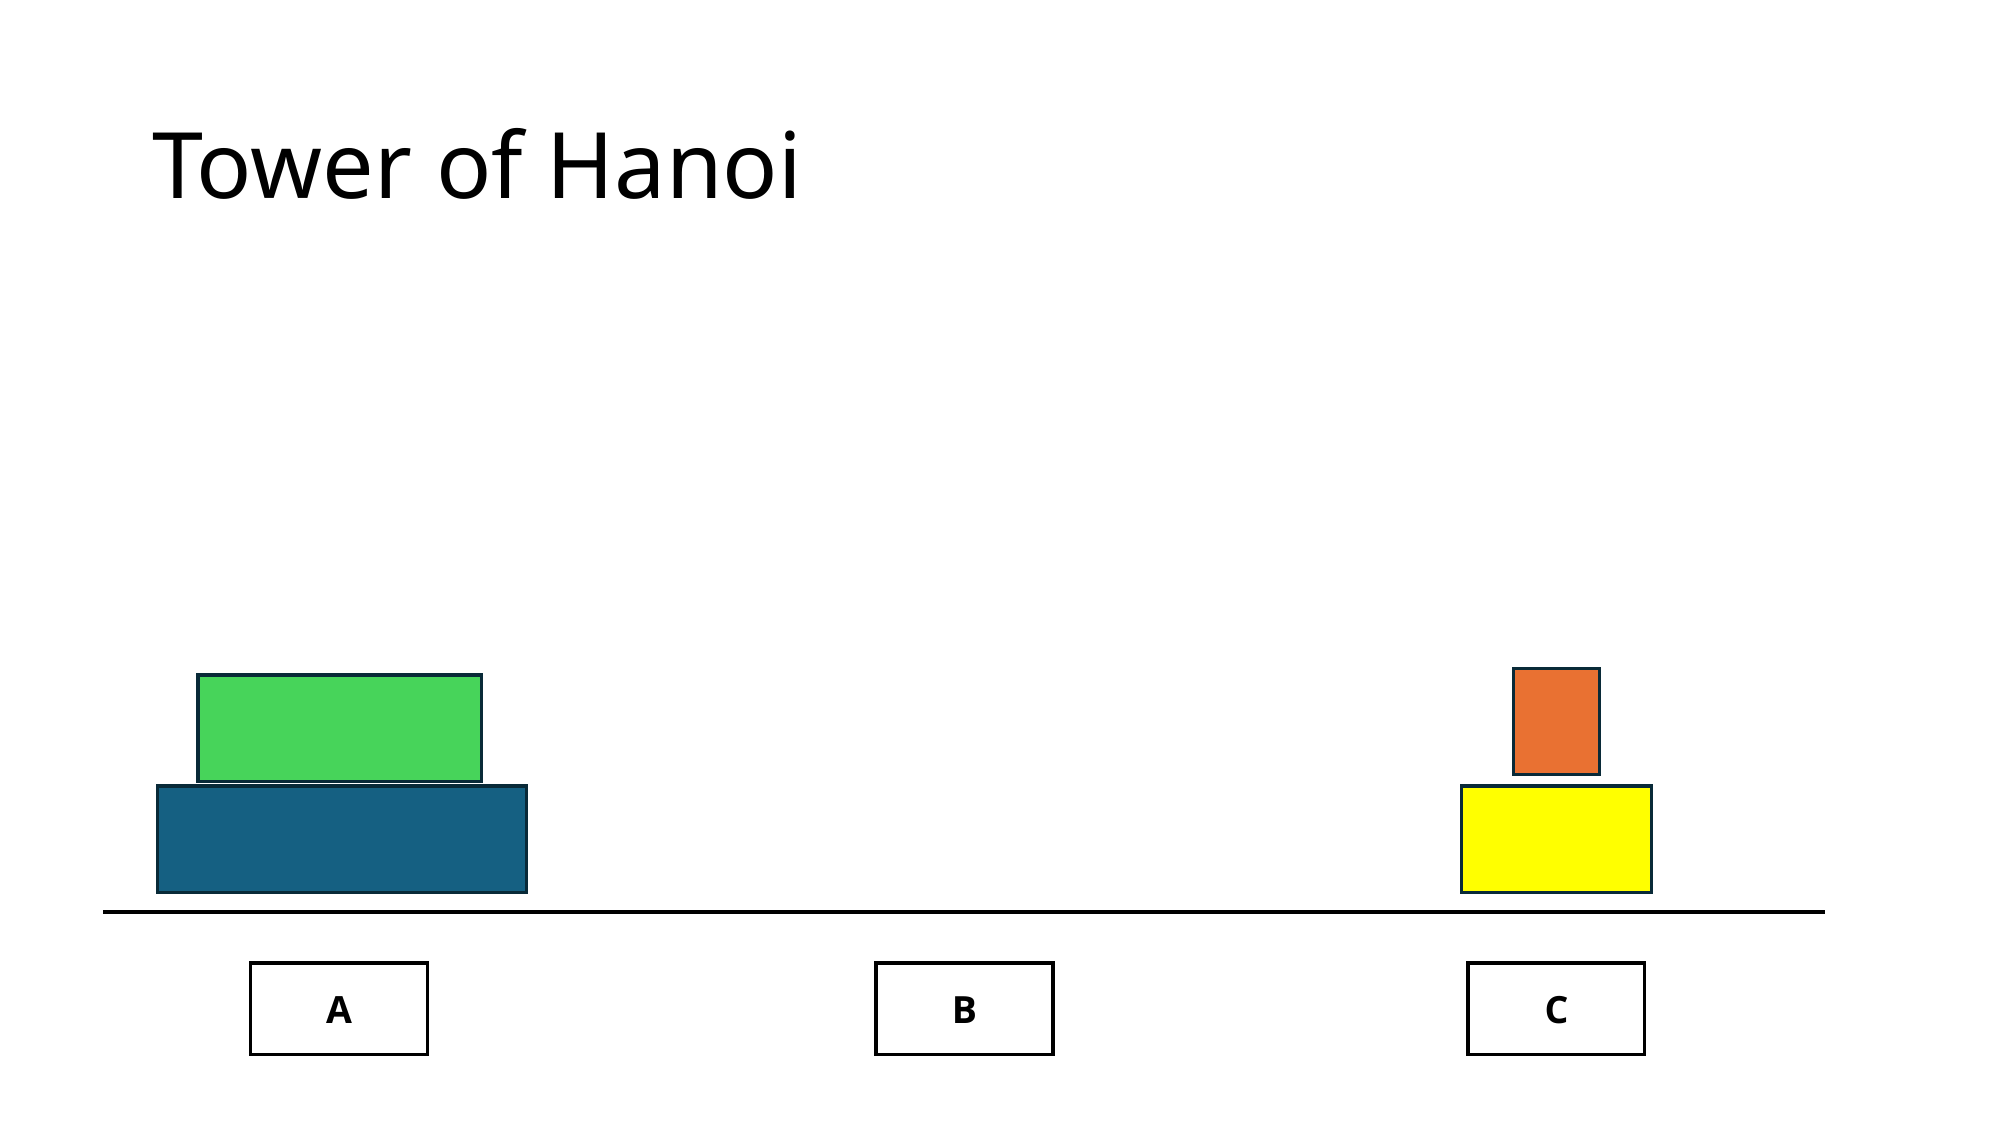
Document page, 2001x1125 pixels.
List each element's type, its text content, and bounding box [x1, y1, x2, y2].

text_box C [1466, 961, 1646, 1056]
text_box [196, 673, 483, 783]
text_box B [874, 961, 1055, 1056]
title Tower of Hanoi [137, 59, 1863, 278]
text_box [156, 784, 528, 894]
text_box [1512, 667, 1601, 776]
text_box A [249, 961, 429, 1056]
text_box [1460, 784, 1653, 894]
